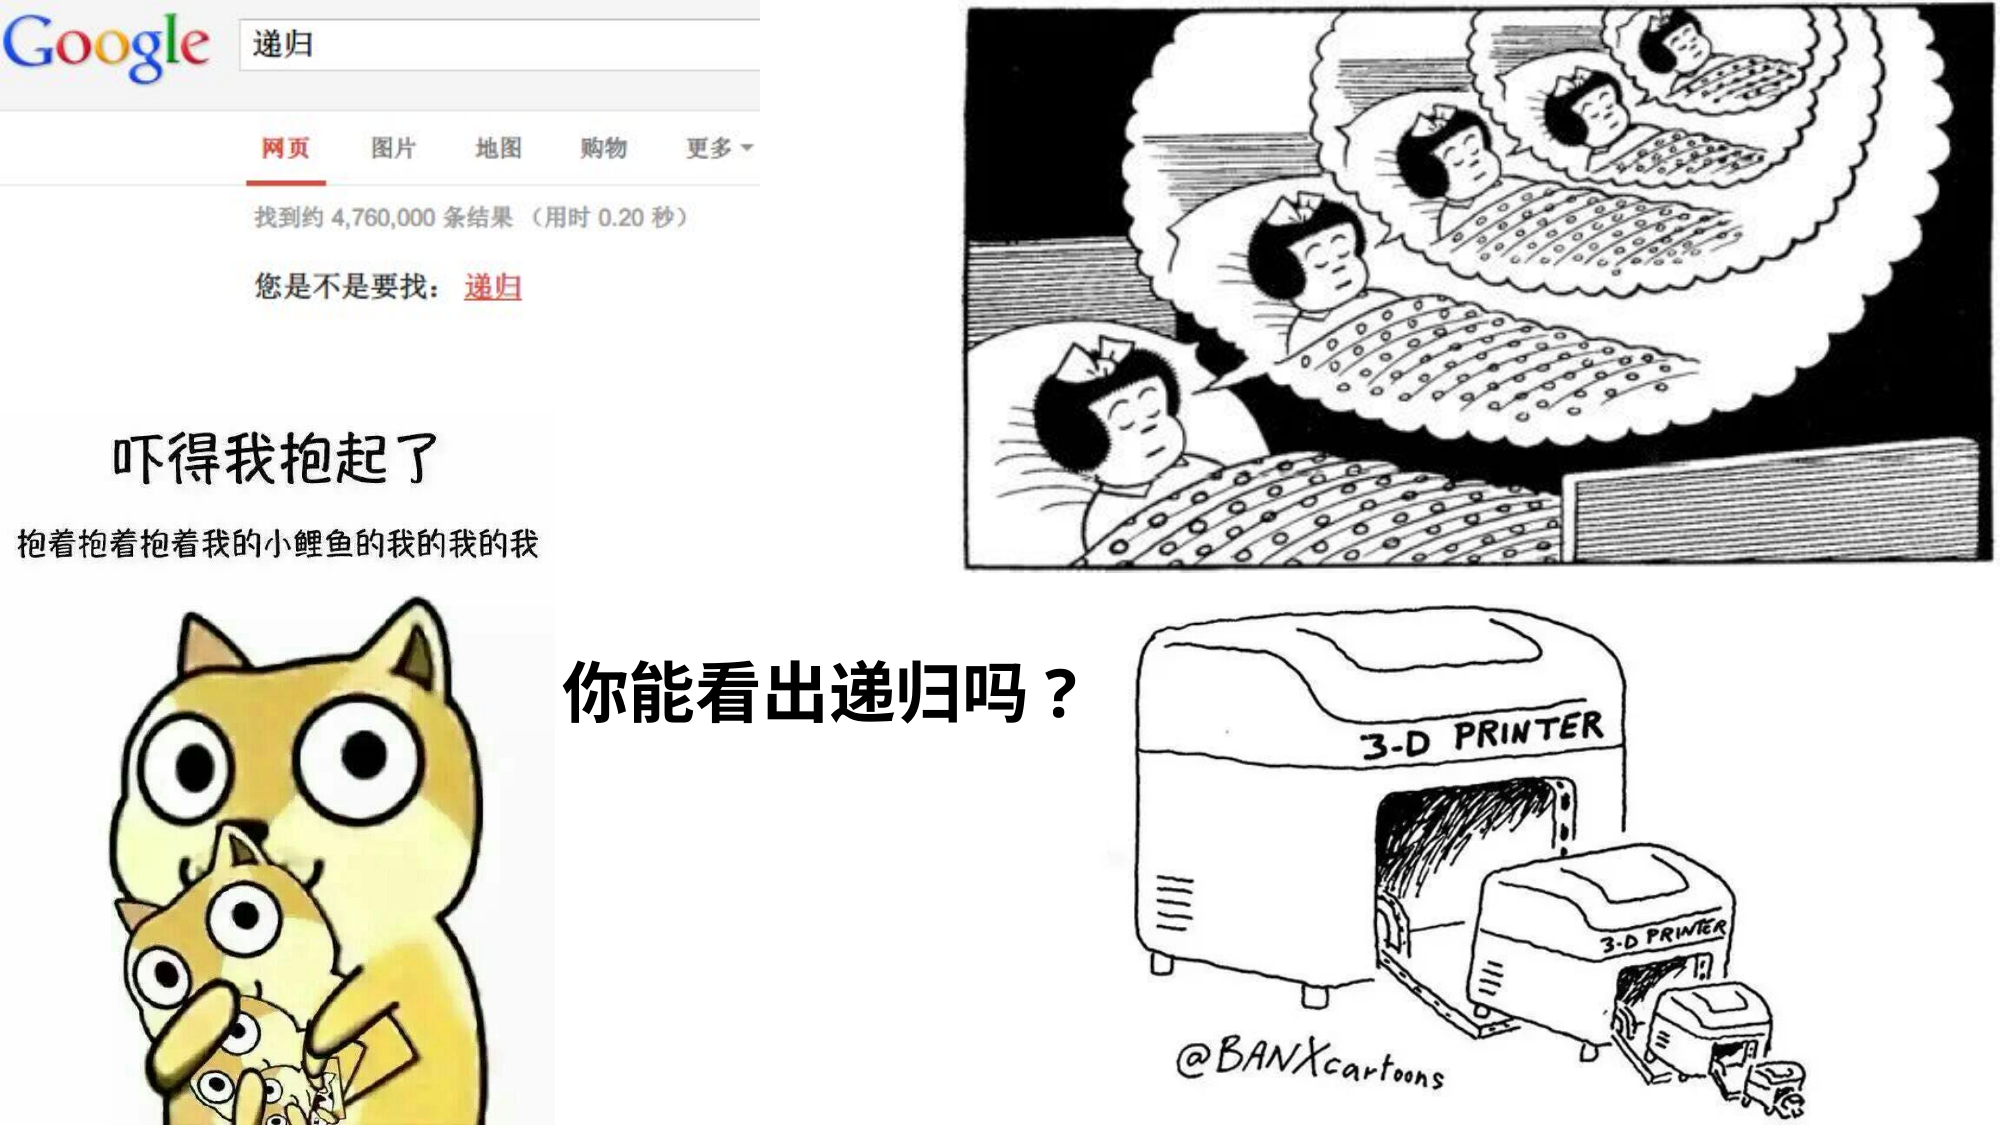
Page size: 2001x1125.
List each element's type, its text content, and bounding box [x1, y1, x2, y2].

picture [958, 604, 2000, 1125]
text_box 你能看出递归吗? [555, 643, 958, 738]
picture [0, 0, 760, 341]
picture [958, 0, 2000, 573]
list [0, 411, 555, 1125]
